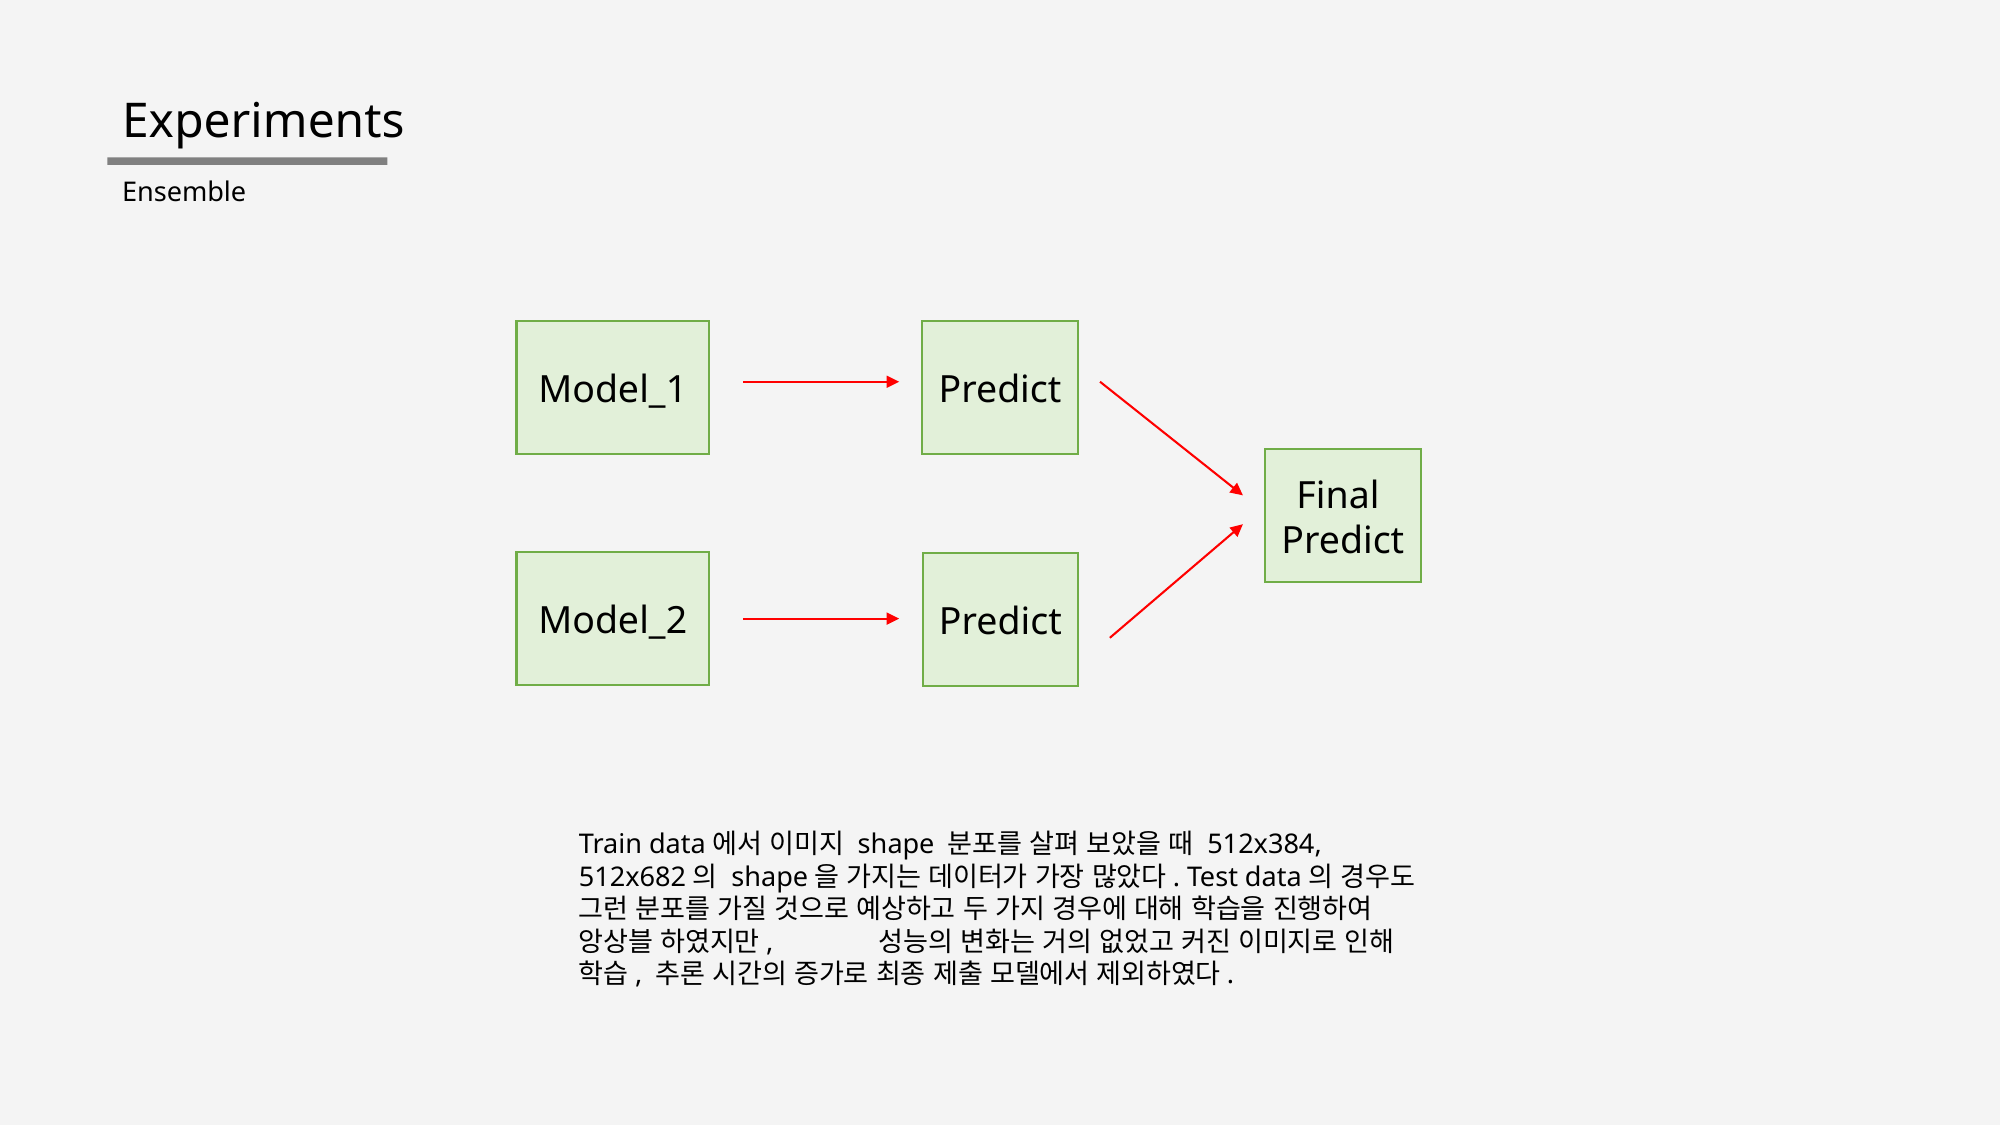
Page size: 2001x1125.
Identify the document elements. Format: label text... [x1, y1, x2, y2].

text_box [1109, 524, 1243, 638]
text_box Predict [921, 320, 1079, 455]
text_box Train data에서 이미지 shape 분포를 살펴 보았을 때 512x384, 512x682의 shape을 가지는 데이터가 가장 많았다. Test data의 경우도 그런 분포를 가질 것으로 예상하고 두 가지 경우에 대해 학습을 진행하여 앙상블 하였지만, 성능의 변화는 거의 없었고 커진 이미지로 인해 학습, 추론 시간의 증가로 최종 제출 모델에서 제외하였다. [564, 819, 1436, 997]
text_box Predict [922, 552, 1079, 687]
text_box Model_2 [515, 551, 710, 686]
text_box [106, 156, 388, 166]
text_box Experiments [107, 81, 469, 154]
text_box Ensemble [107, 167, 336, 215]
text_box Model_1 [515, 320, 710, 455]
text_box Final Predict [1264, 448, 1422, 583]
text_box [1099, 381, 1243, 496]
